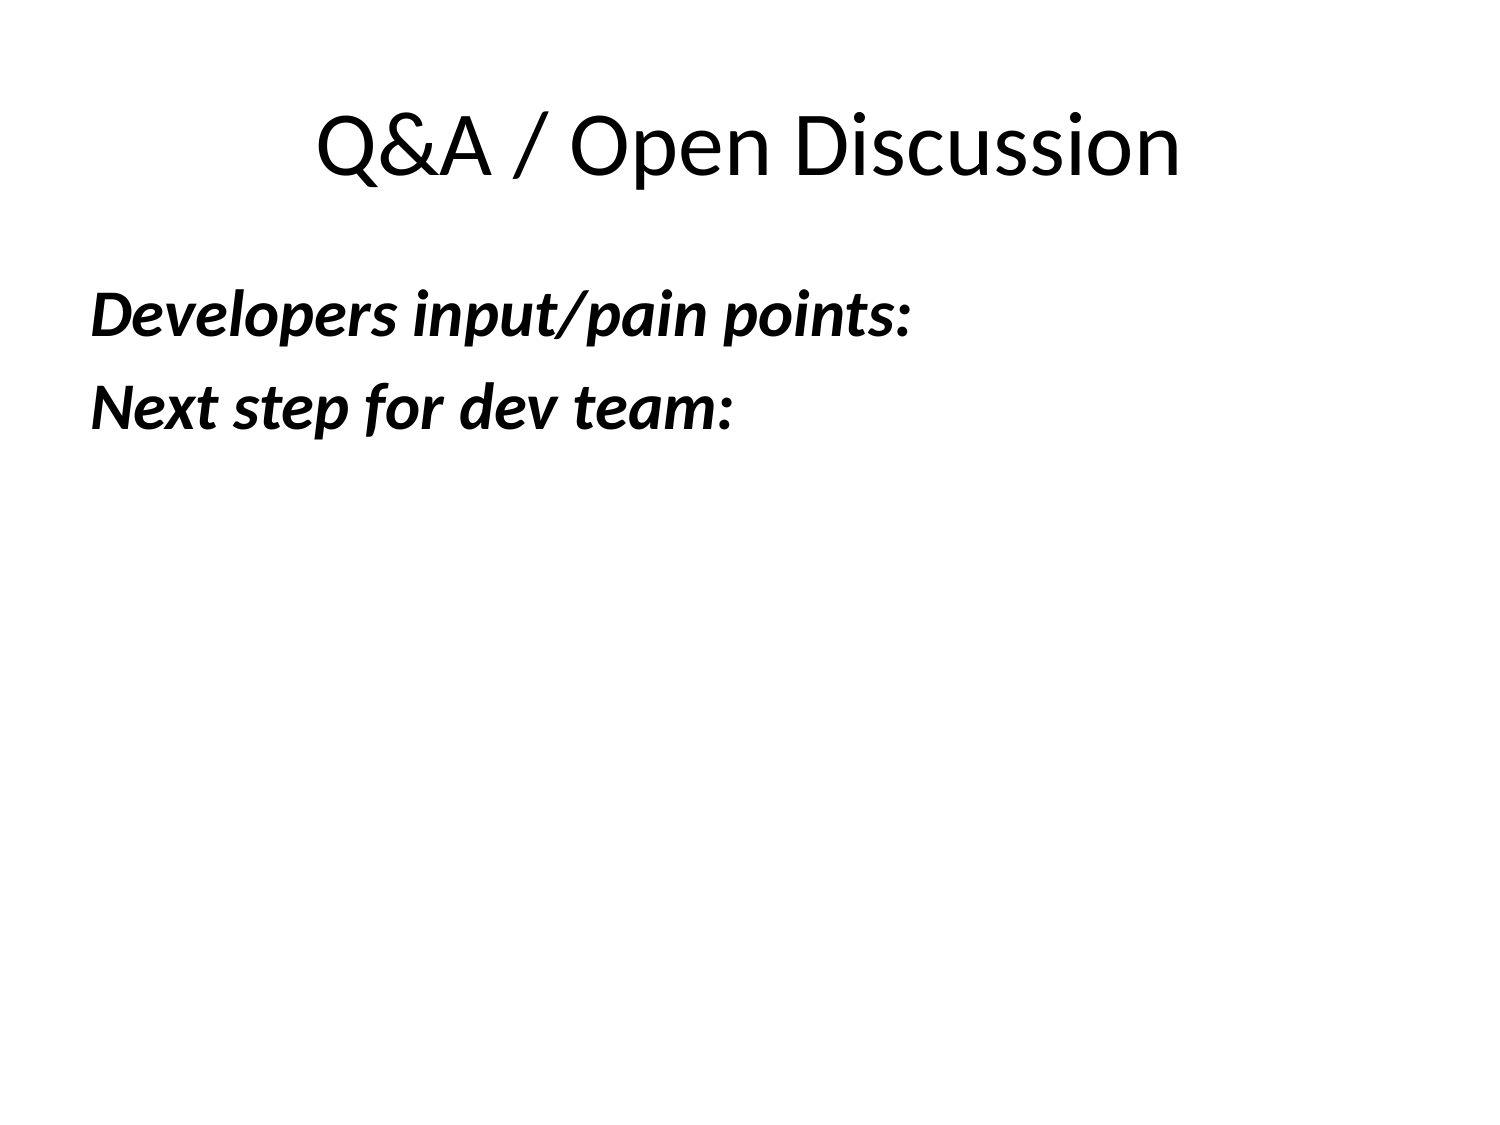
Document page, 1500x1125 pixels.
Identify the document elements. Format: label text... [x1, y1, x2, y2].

list Developers input/pain points: Next step for dev team: [75, 262, 1425, 1005]
title Q&A / Open Discussion [75, 45, 1425, 233]
